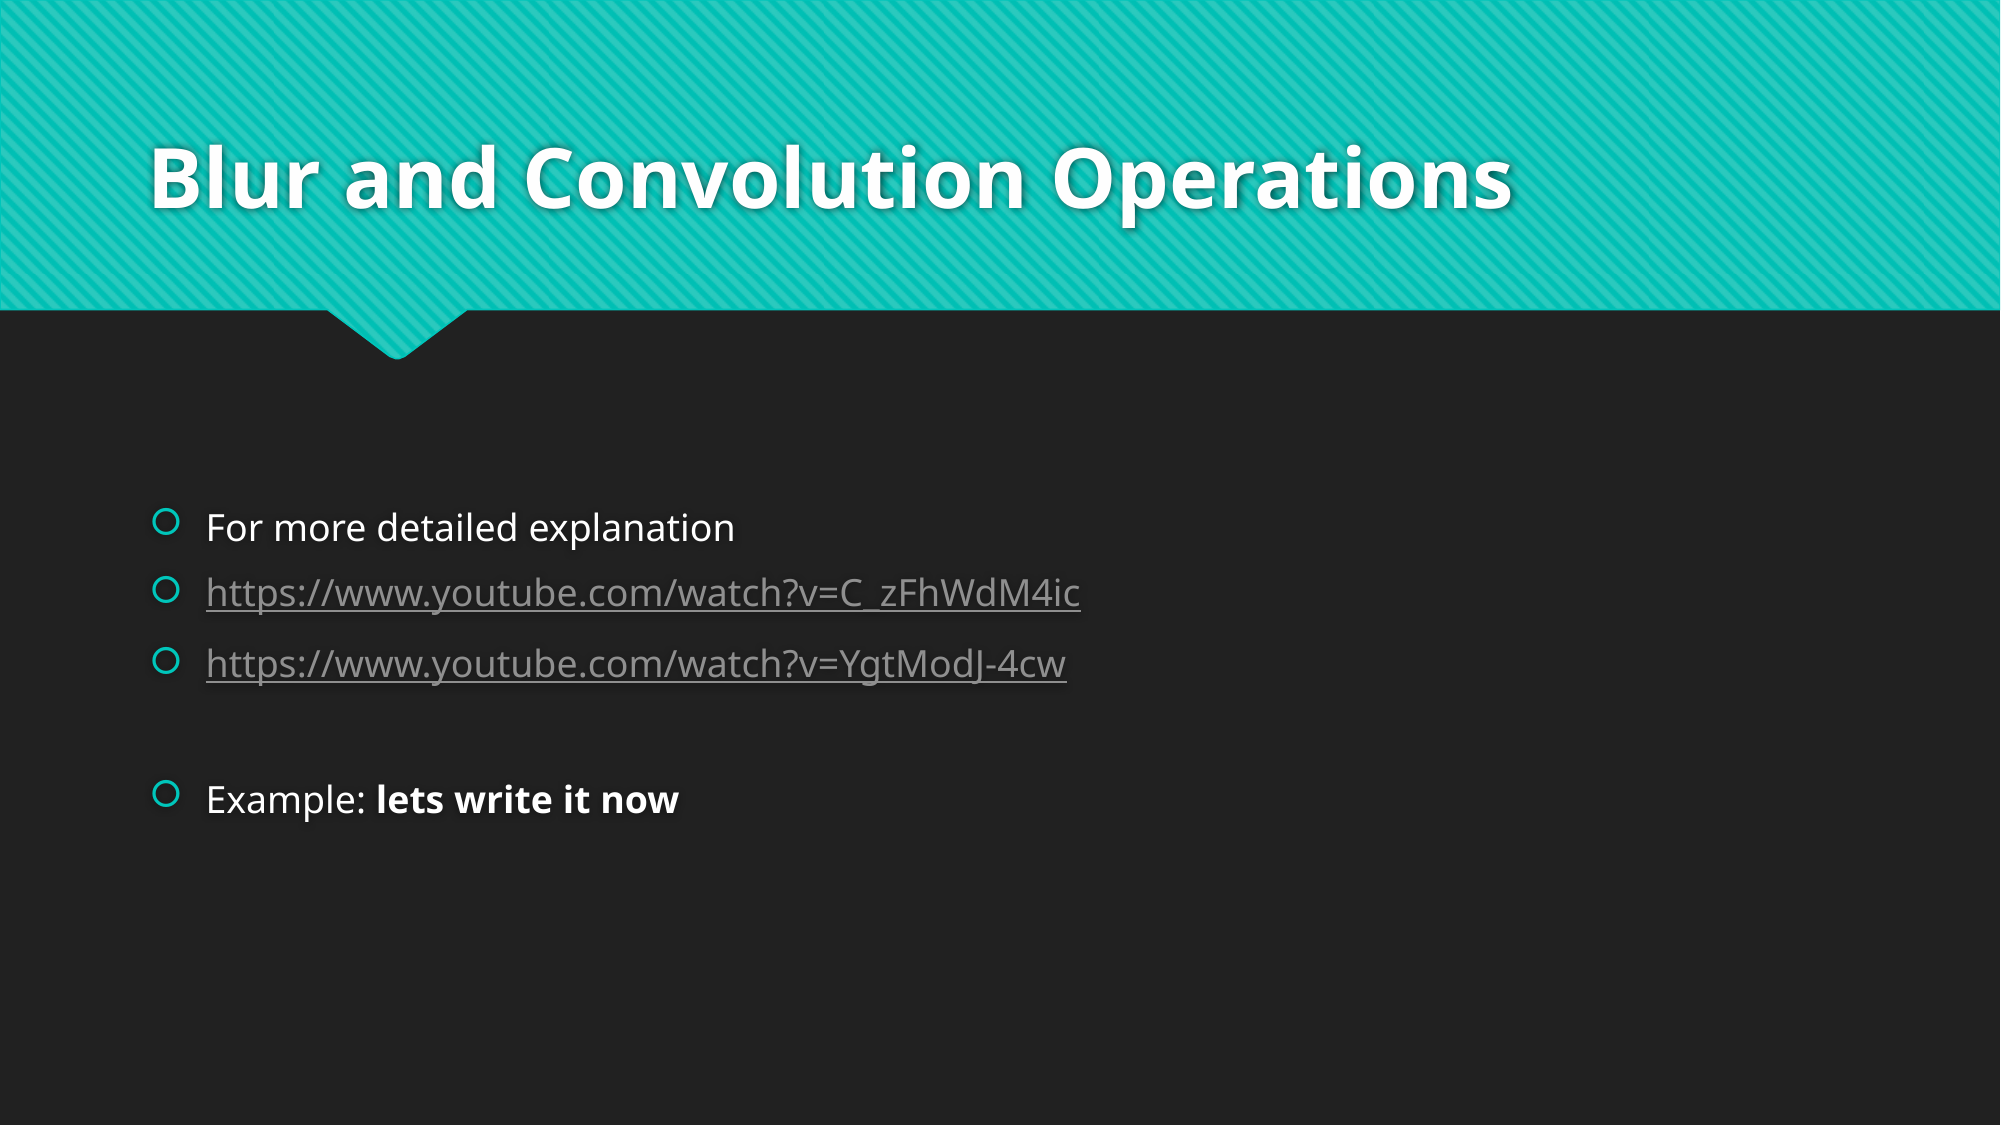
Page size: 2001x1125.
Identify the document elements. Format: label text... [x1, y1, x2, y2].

title Blur and Convolution Operations [132, 73, 1868, 233]
list For more detailed explanation https://www.youtube.com/watch?v=C_zFhWdM4ic https://www.youtube.com/watch?v=YgtModJ-4cw Example: lets write it now [134, 364, 1866, 962]
